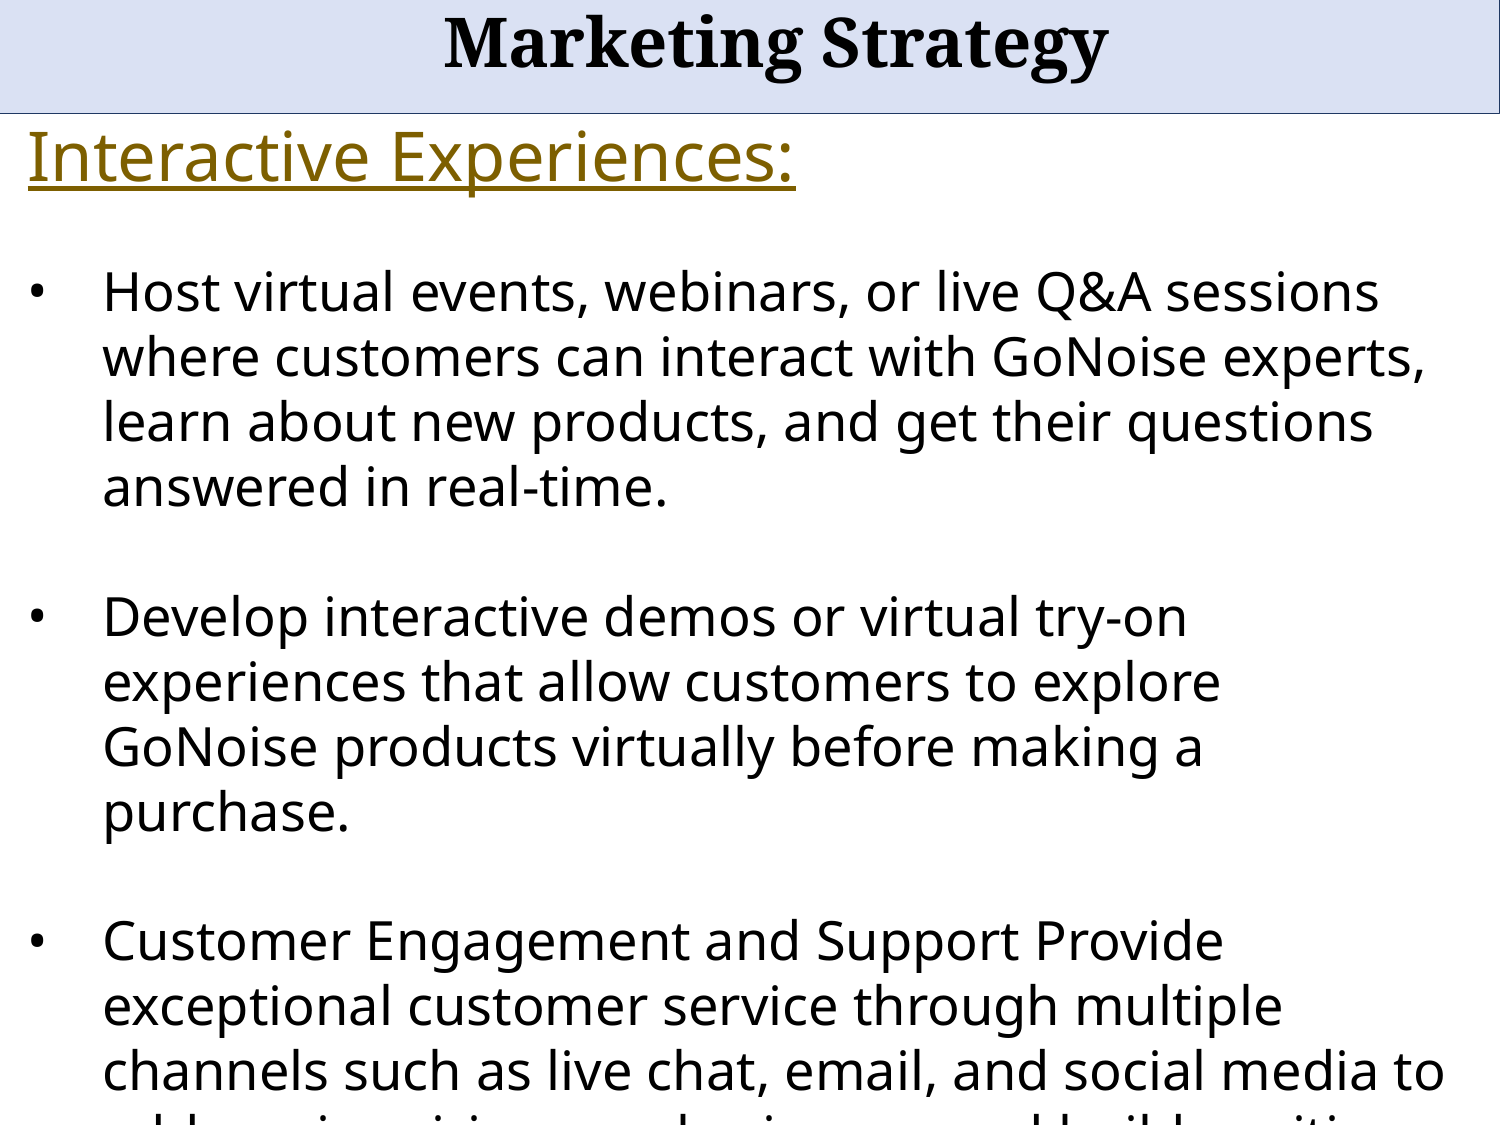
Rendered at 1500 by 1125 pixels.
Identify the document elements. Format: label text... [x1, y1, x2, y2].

text_box Interactive Experiences: Host virtual events, webinars, or live Q&A sessions where customers can interact with GoNoise experts, learn about new products, and get their questions answered in real-time. Develop interactive demos or virtual try-on experiences that allow customers to explore GoNoise products virtually before making a purchase. Customer Engagement and Support Provide exceptional customer service through multiple channels such as live chat, email, and social media to address inquiries, resolve issues, and build positive relationships with customers. [25, 123, 1459, 1125]
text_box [0, 0, 1500, 115]
